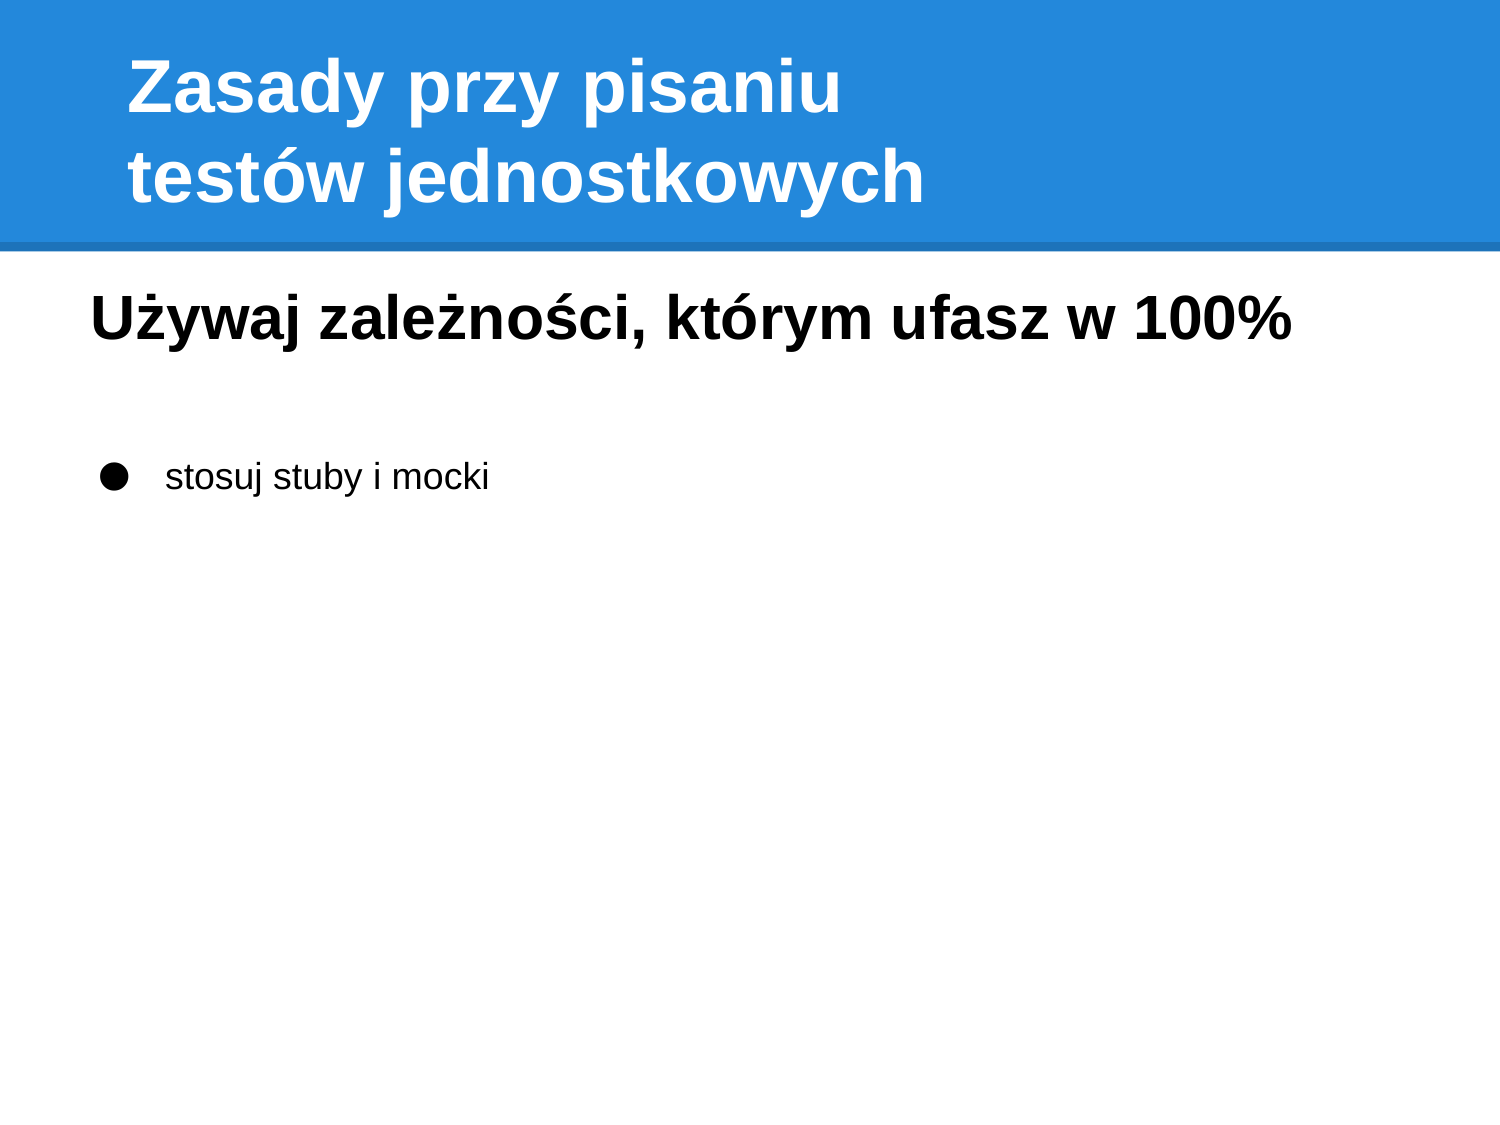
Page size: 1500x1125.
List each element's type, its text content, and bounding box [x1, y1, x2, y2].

title Zasady przy pisaniu testów jednostkowych [75, 14, 1425, 233]
list Używaj zależności, którym ufasz w 100% stosuj stuby i mocki [75, 262, 1425, 931]
